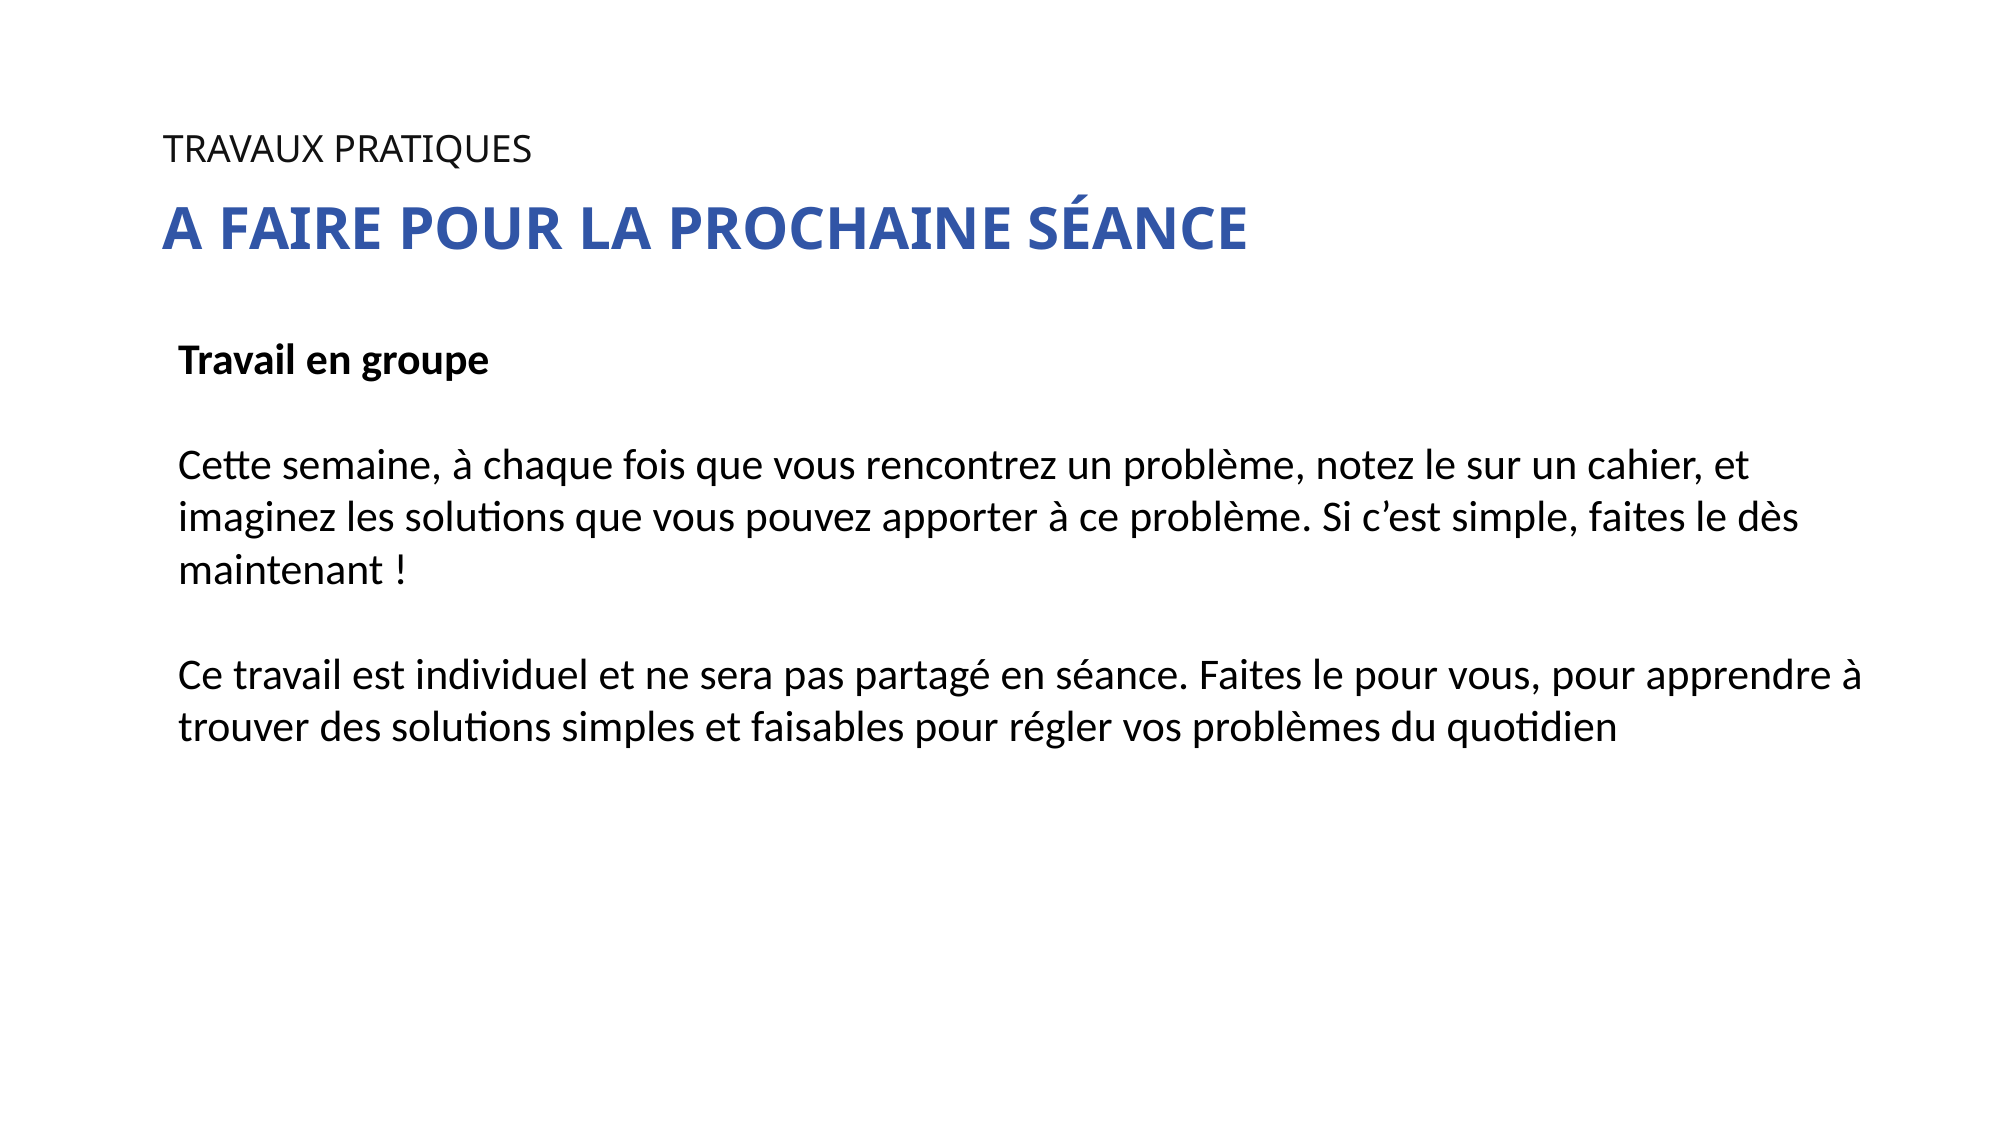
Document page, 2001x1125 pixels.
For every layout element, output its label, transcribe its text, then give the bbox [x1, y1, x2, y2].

text_box Travail en groupe Cette semaine, à chaque fois que vous rencontrez un problème, notez le sur un cahier, et imaginez les solutions que vous pouvez apporter à ce problème. Si c’est simple, faites le dès maintenant ! Ce travail est individuel et ne sera pas partagé en séance. Faites le pour vous, pour apprendre à trouver des solutions simples et faisables pour régler vos problèmes du quotidien [163, 323, 1904, 1014]
text_box A FAIRE POUR LA PROCHAINE SÉANCE [147, 183, 2000, 269]
text_box TRAVAUX PRATIQUES [147, 124, 628, 171]
